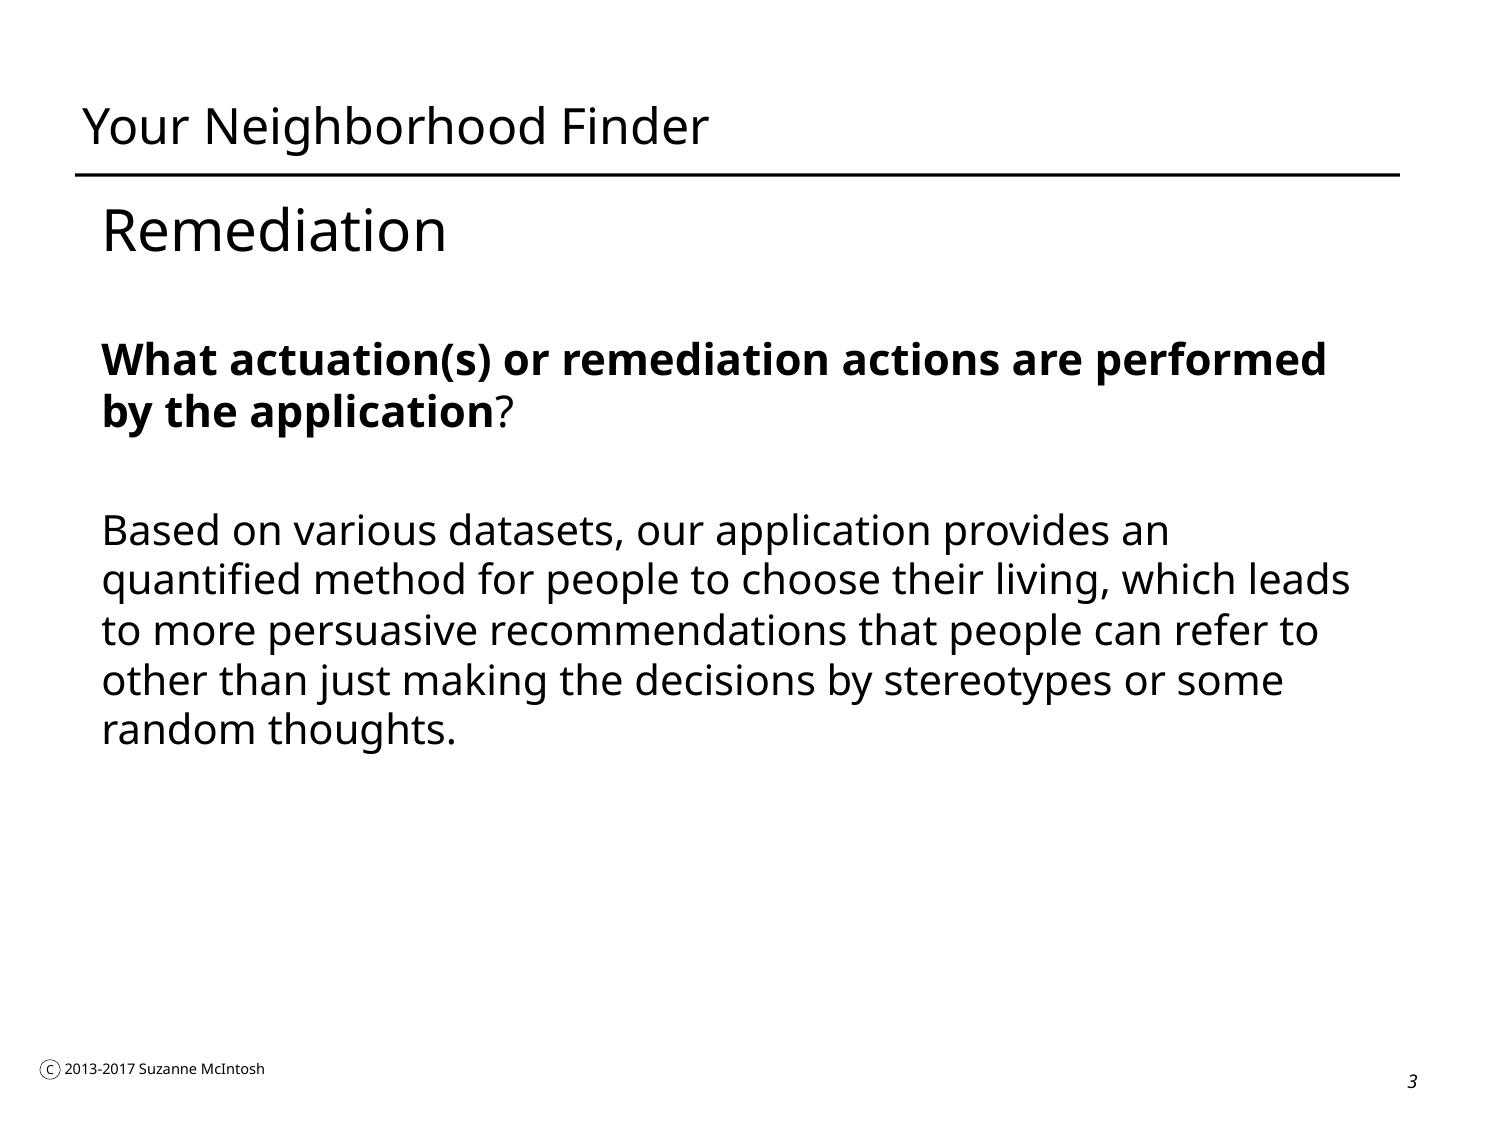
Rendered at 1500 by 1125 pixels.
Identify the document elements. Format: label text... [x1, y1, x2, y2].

slide_number 3 [1395, 1061, 1426, 1101]
title Your Neighborhood Finder [74, 45, 1426, 163]
list Remediation What actuation(s) or remediation actions are performed by the application? Based on various datasets, our application provides an quantified method for people to choose their living, which leads to more persuasive recommendations that people can refer to other than just making the decisions by stereotypes or some random thoughts. [93, 184, 1372, 1063]
